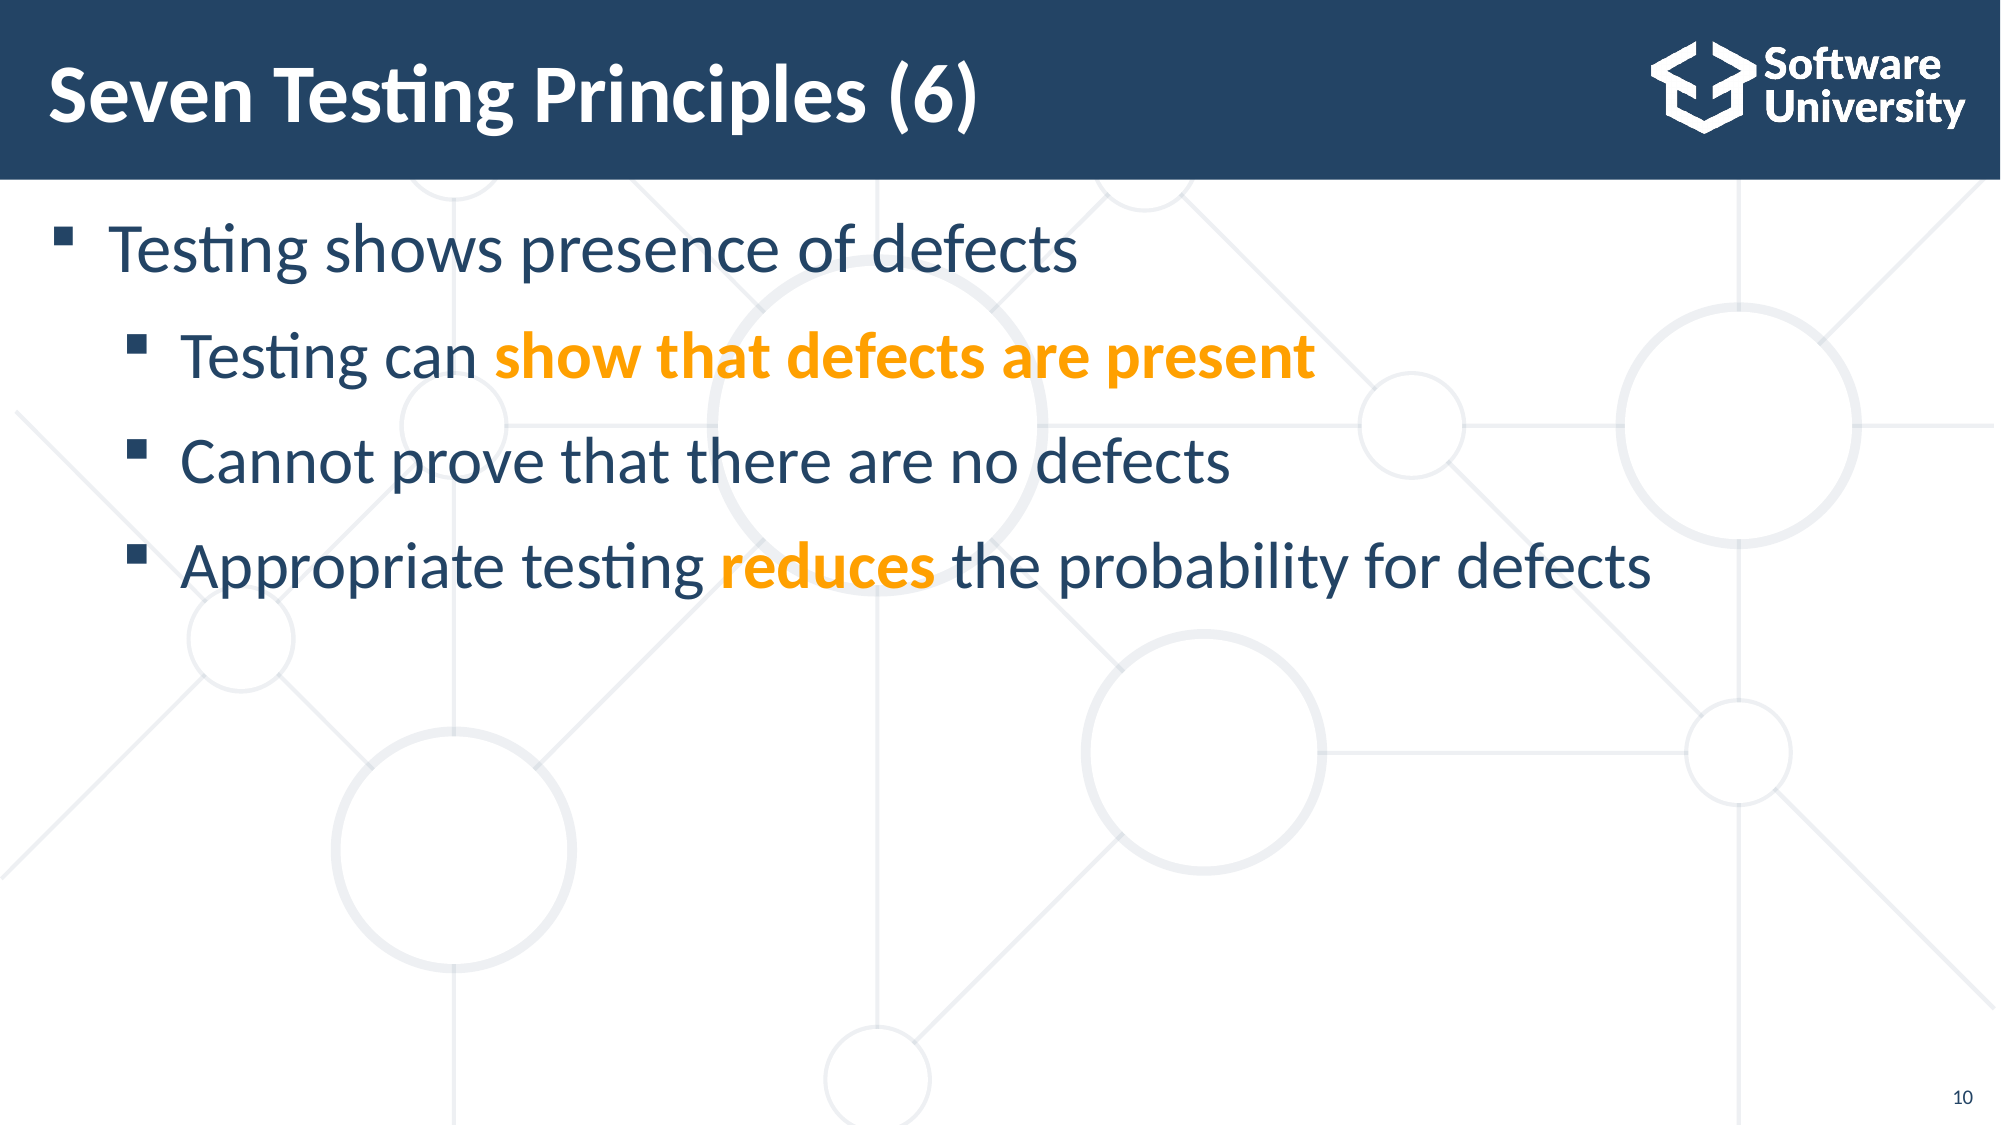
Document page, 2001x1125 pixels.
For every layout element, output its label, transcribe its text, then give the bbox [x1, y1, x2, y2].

list Testing shows presence of defects Testing can show that defects are present Cannot prove that there are no defects Appropriate testing reduces the probability for defects [31, 196, 1970, 1104]
slide_number 10 [1927, 1067, 1989, 1117]
picture [1651, 41, 1966, 134]
title Seven Testing Principles (6) [31, 16, 1625, 162]
